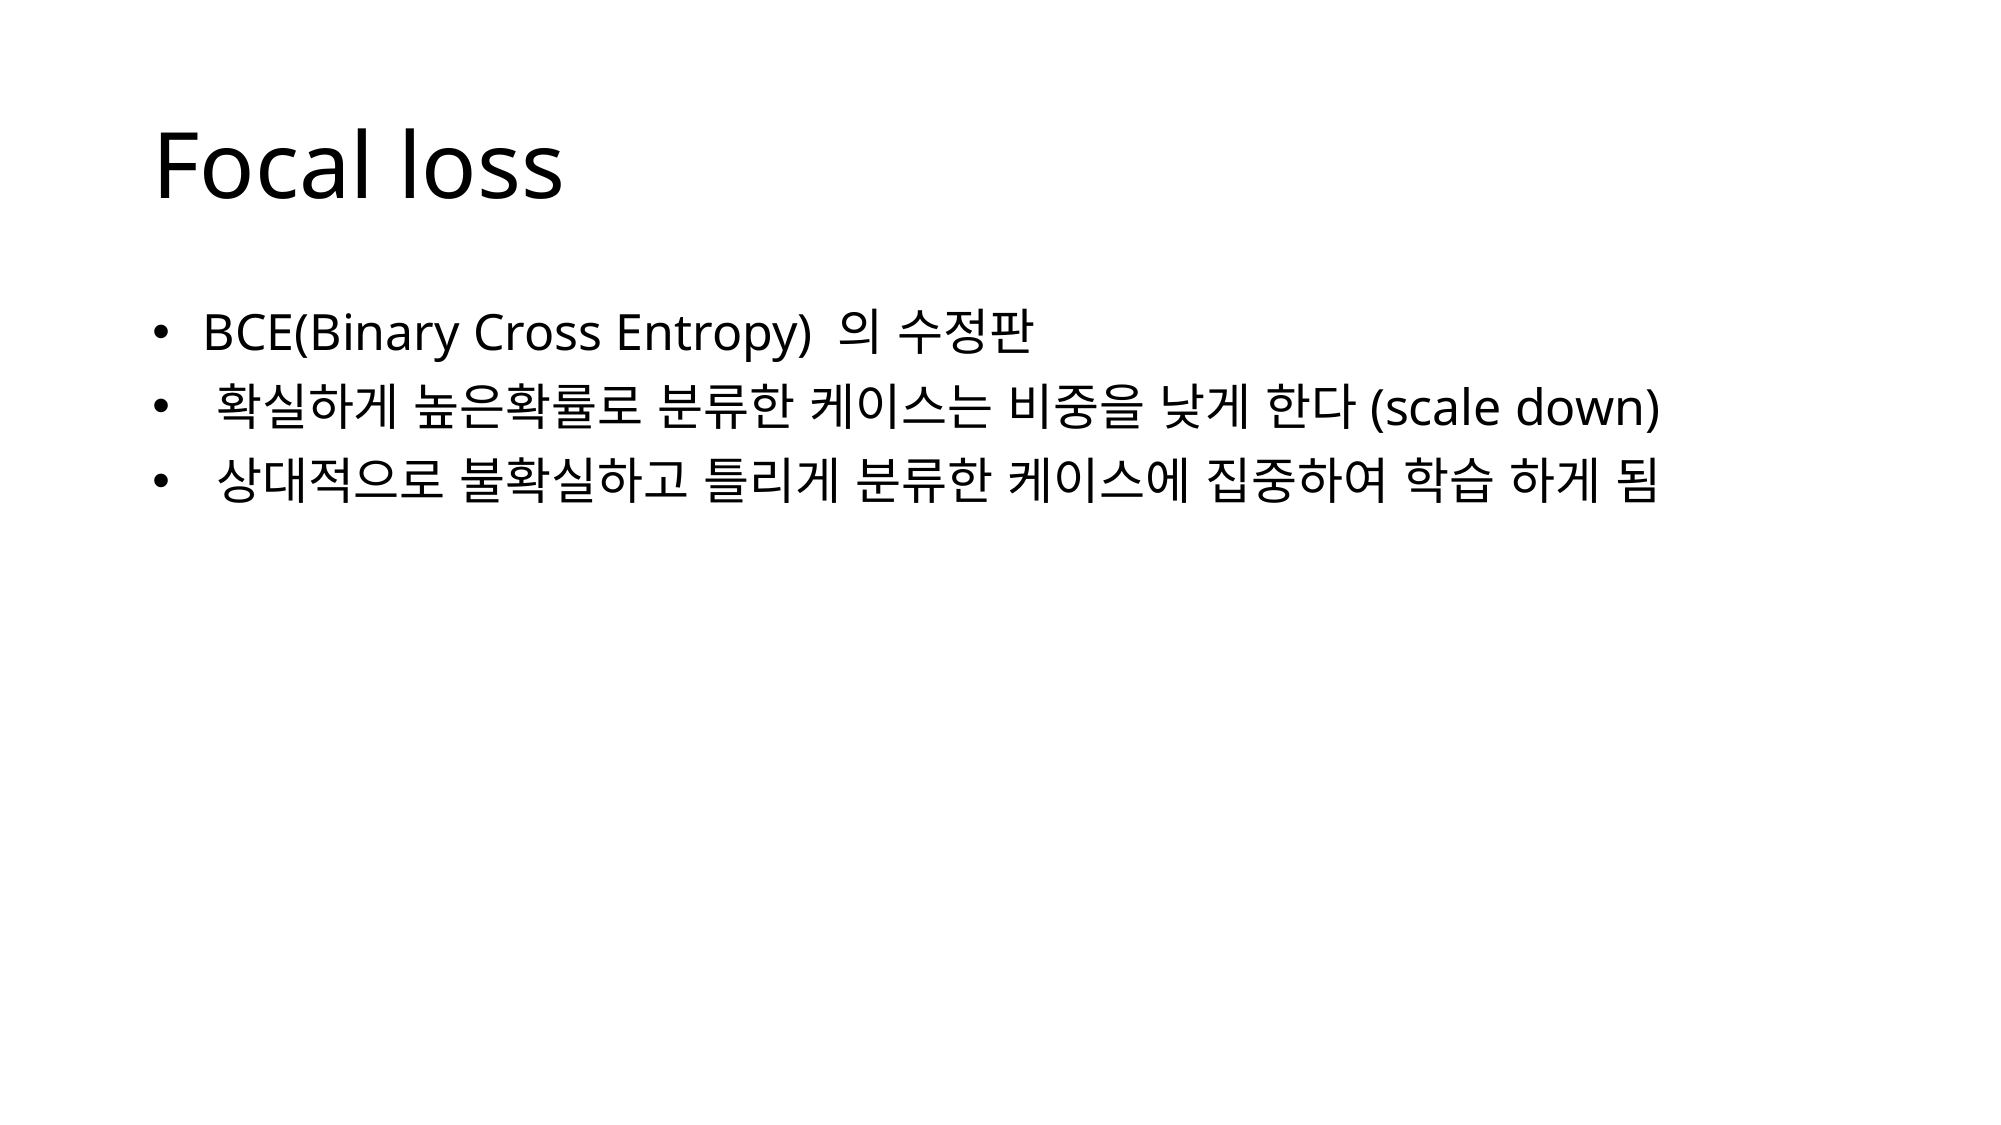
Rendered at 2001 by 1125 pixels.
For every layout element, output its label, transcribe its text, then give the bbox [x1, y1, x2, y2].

title Focal loss [137, 59, 1863, 278]
list BCE(Binary Cross Entropy) 의 수정판 확실하게 높은확률로 분류한 케이스는 비중을 낮게 한다(scale down) 상대적으로 불확실하고 틀리게 분류한 케이스에 집중하여 학습 하게 됨 [137, 299, 1863, 595]
